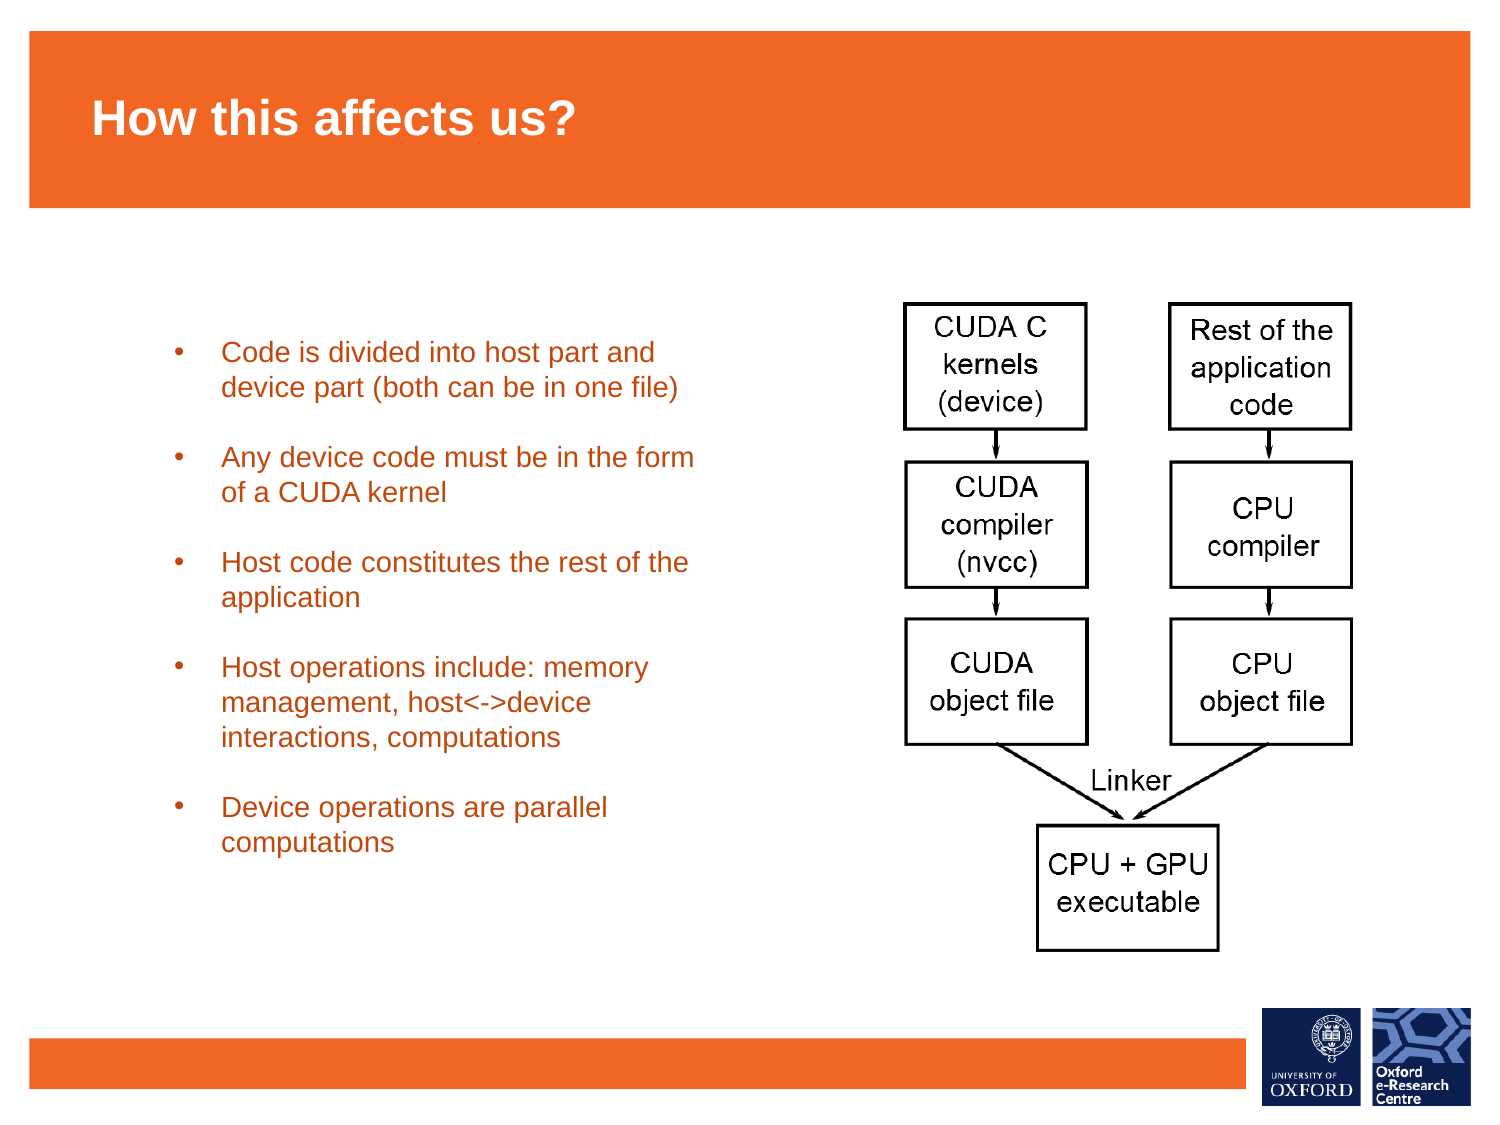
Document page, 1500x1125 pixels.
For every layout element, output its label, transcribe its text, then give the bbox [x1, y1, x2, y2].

picture [903, 302, 1353, 953]
text_box Code is divided into host part and device part (both can be in one file) Any device code must be in the form of a CUDA kernel Host code constitutes the rest of the application Host operations include: memory management, host<->device interactions, computations Device operations are parallel computations [159, 326, 727, 866]
text_box How this affects us? [76, 78, 1235, 153]
picture [1262, 1008, 1471, 1106]
